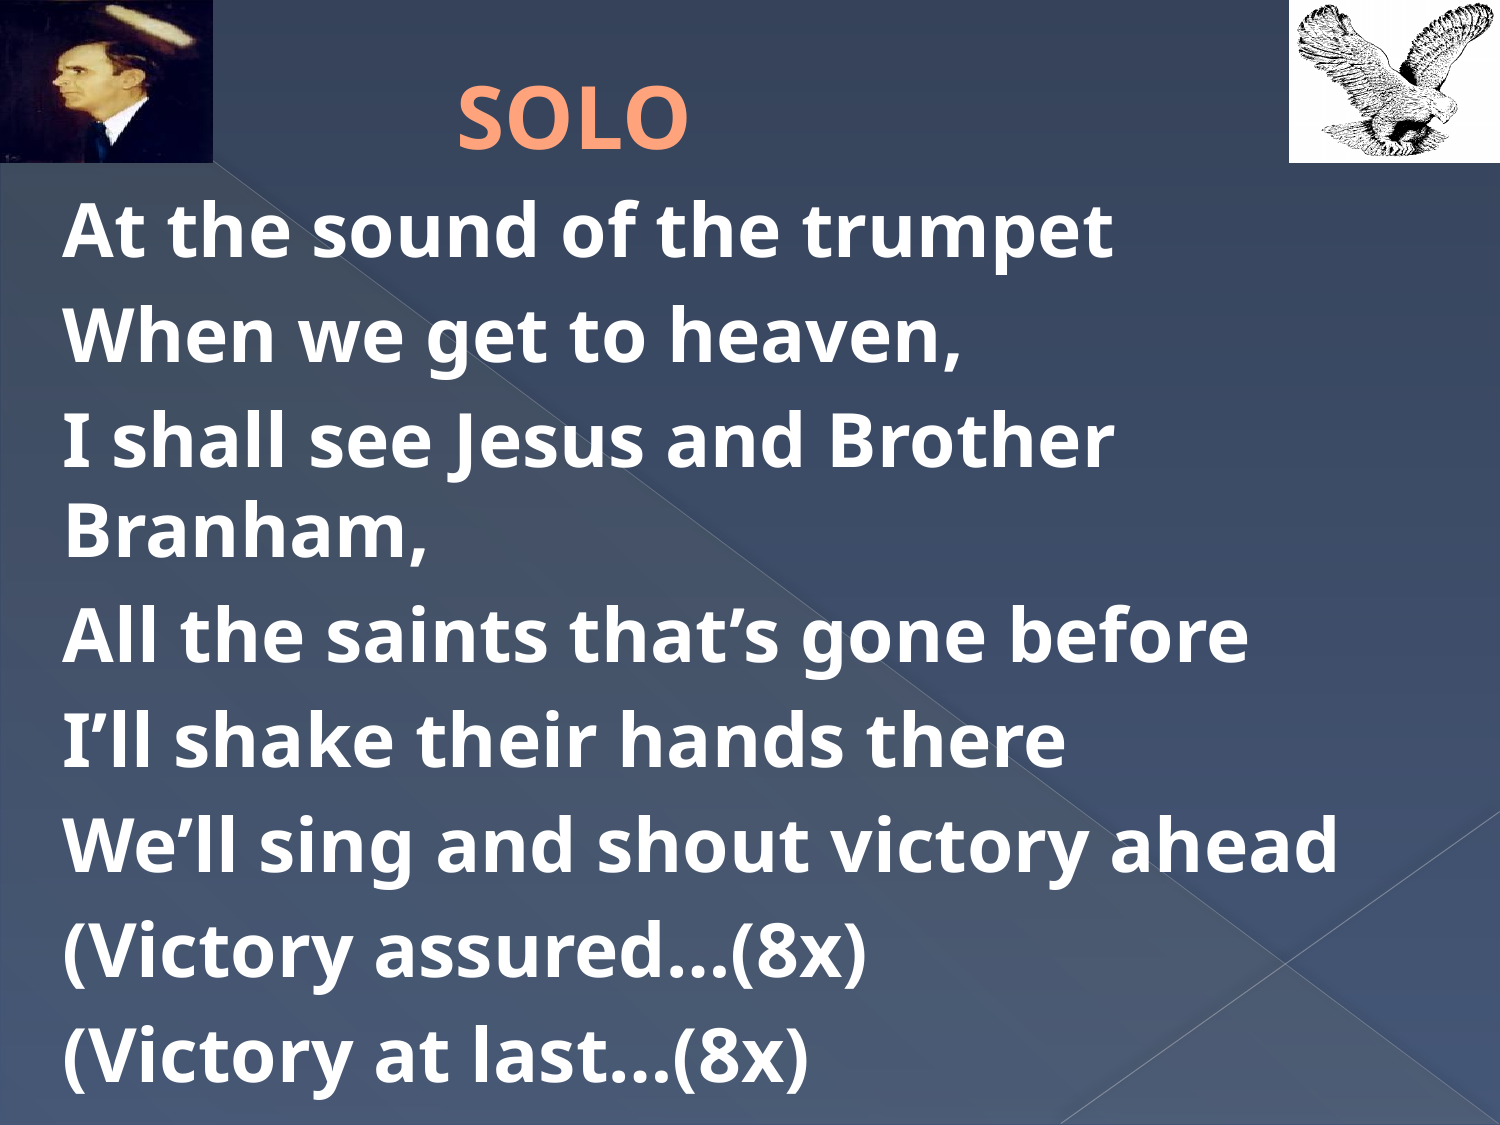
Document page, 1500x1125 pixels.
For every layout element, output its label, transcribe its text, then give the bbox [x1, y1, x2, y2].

title SOLO [62, 0, 1413, 174]
picture [0, 0, 213, 163]
list At the sound of the trumpet When we get to heaven, I shall see Jesus and Brother Branham, All the saints that’s gone before I’ll shake their hands there We’ll sing and shout victory ahead (Victory assured…(8x) (Victory at last…(8x) [37, 174, 1484, 925]
picture [1288, 0, 1500, 163]
